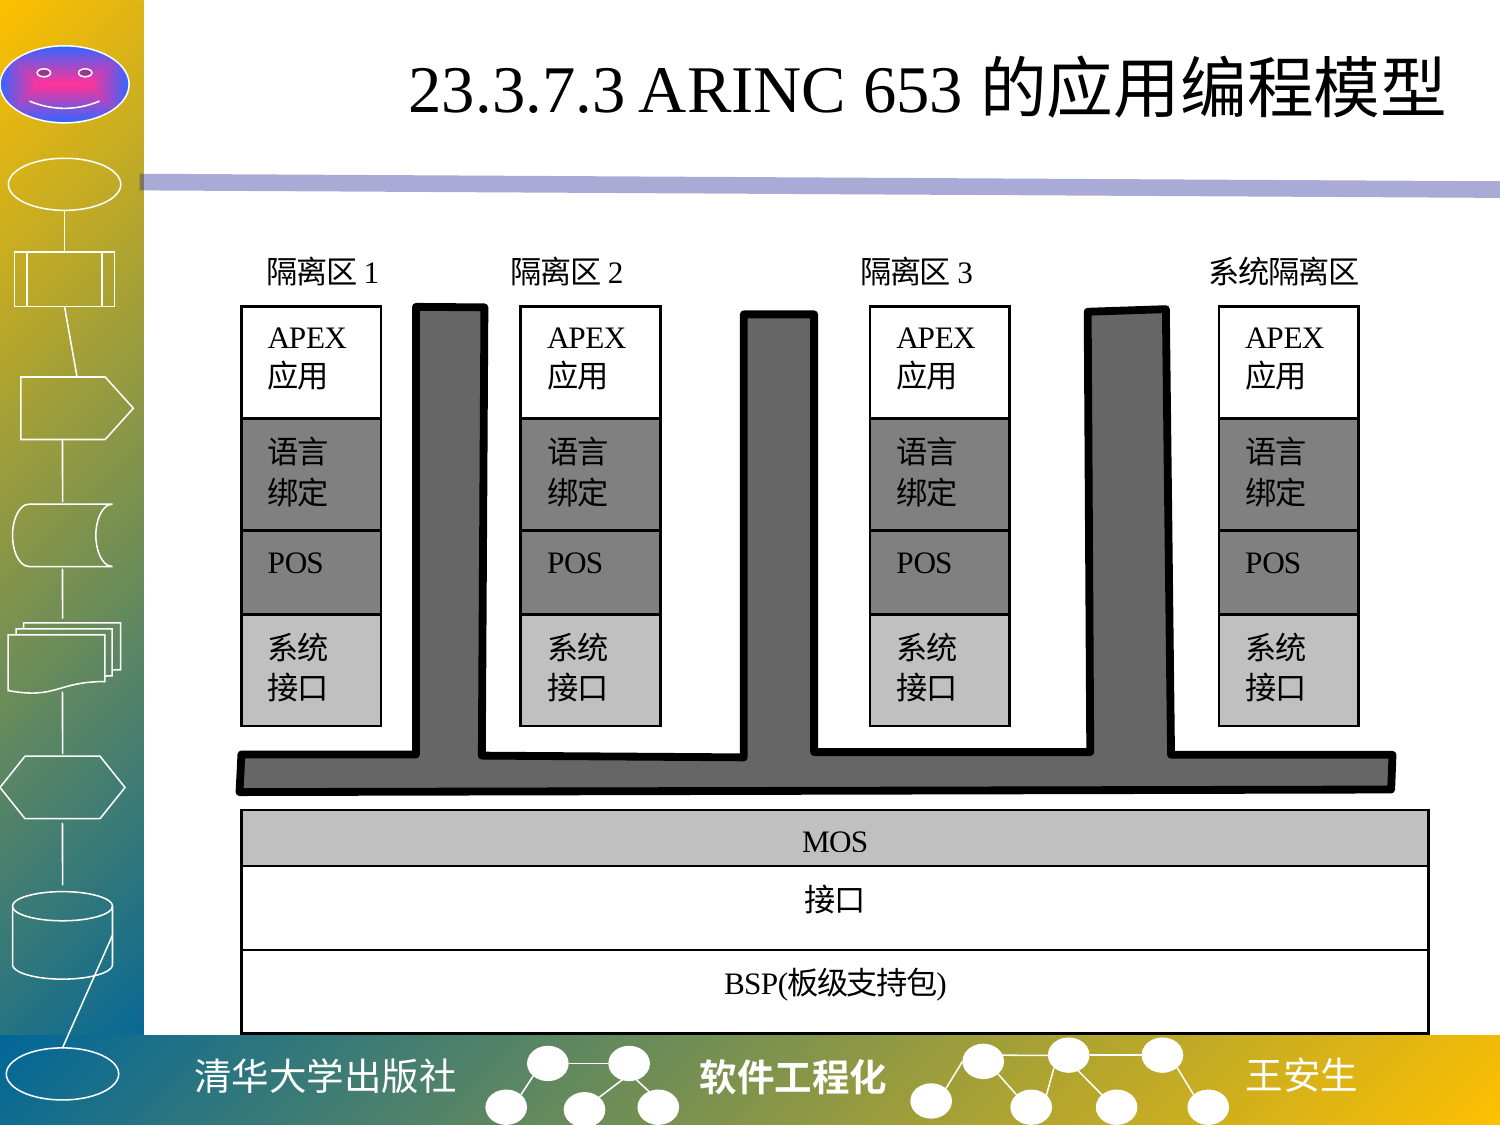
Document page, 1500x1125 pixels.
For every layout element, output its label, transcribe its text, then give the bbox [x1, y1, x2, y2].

title 23.3.7.3 ARINC 653的应用编程模型 [187, 24, 1463, 147]
picture [97, 167, 1500, 1065]
